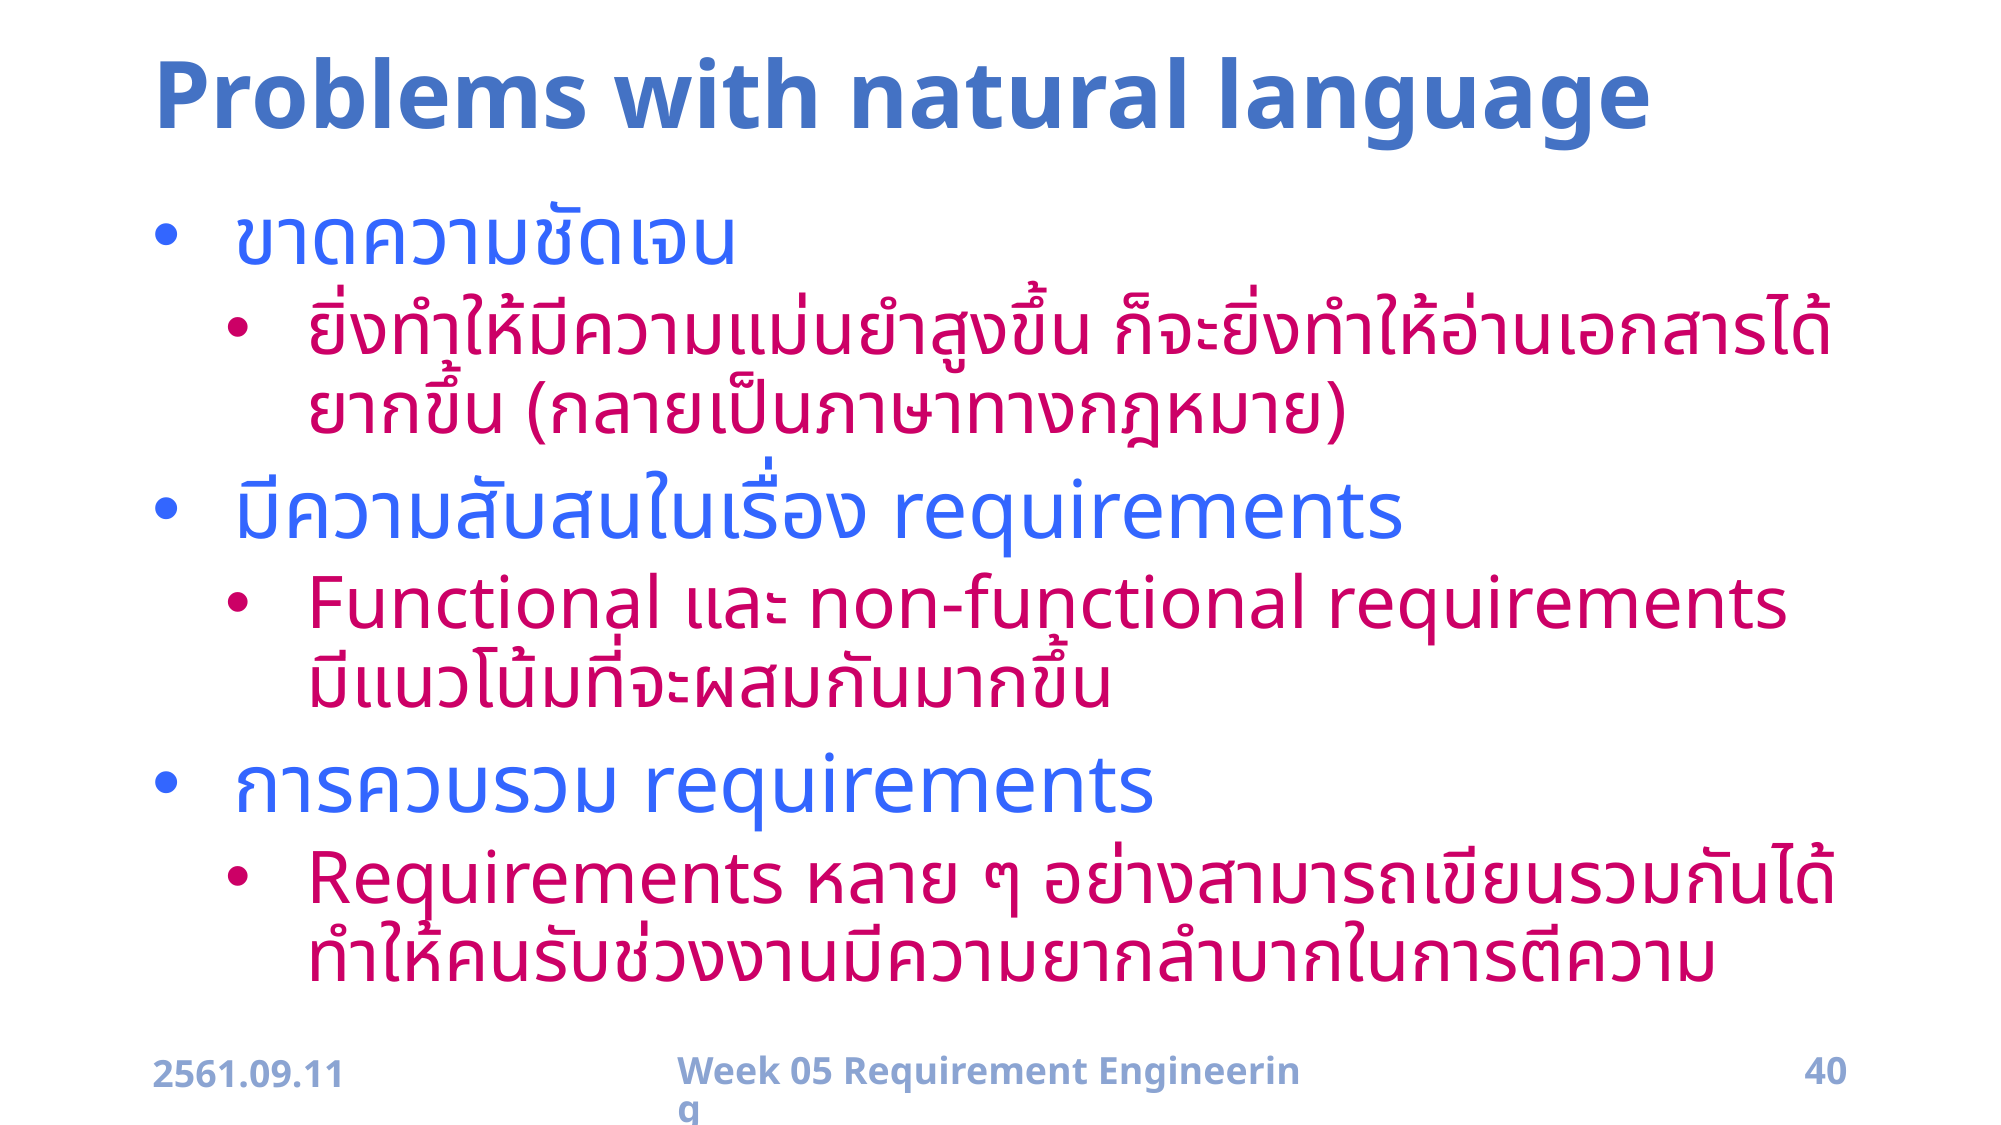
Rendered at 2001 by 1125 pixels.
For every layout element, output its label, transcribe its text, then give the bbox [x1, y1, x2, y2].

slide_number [137, 1042, 588, 1103]
slide_number 40 [1412, 1042, 1863, 1103]
title Problems with natural language [137, 39, 1863, 158]
footer Week 05 Requirement Engineering [662, 1042, 1338, 1103]
list ขาดความชัดเจน ยิ่งทำให้มีความแม่นยำสูงขึ้น ก็จะยิ่งทำให้อ่านเอกสารได้ยากขึ้น (กลายเป็นภาษาทางกฎหมาย) มีความสับสนในเรื่อง requirements Functional และ non-functional requirements มีแนวโน้มที่จะผสมกันมากขึ้น การควบรวม requirements Requirements หลาย ๆ อย่างสามารถเขียนรวมกันได้ ทำให้คนรับช่วงงานมีความยากลำบากในการตีความ [137, 187, 1863, 1014]
